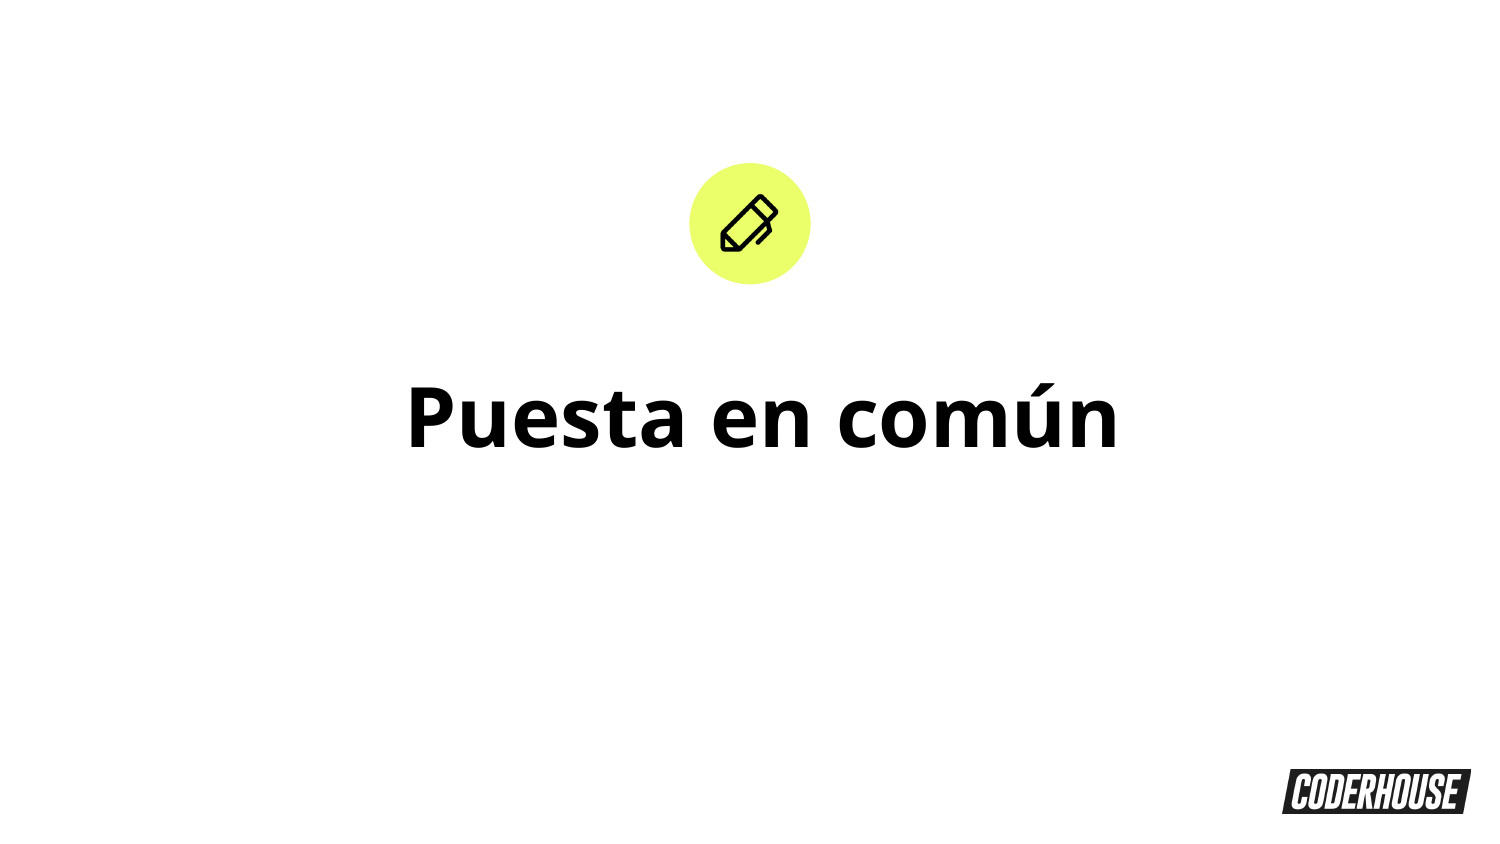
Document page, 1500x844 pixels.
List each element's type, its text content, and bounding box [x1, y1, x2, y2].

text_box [689, 162, 811, 285]
text_box Puesta en común [175, 360, 1352, 481]
picture [1281, 769, 1471, 814]
